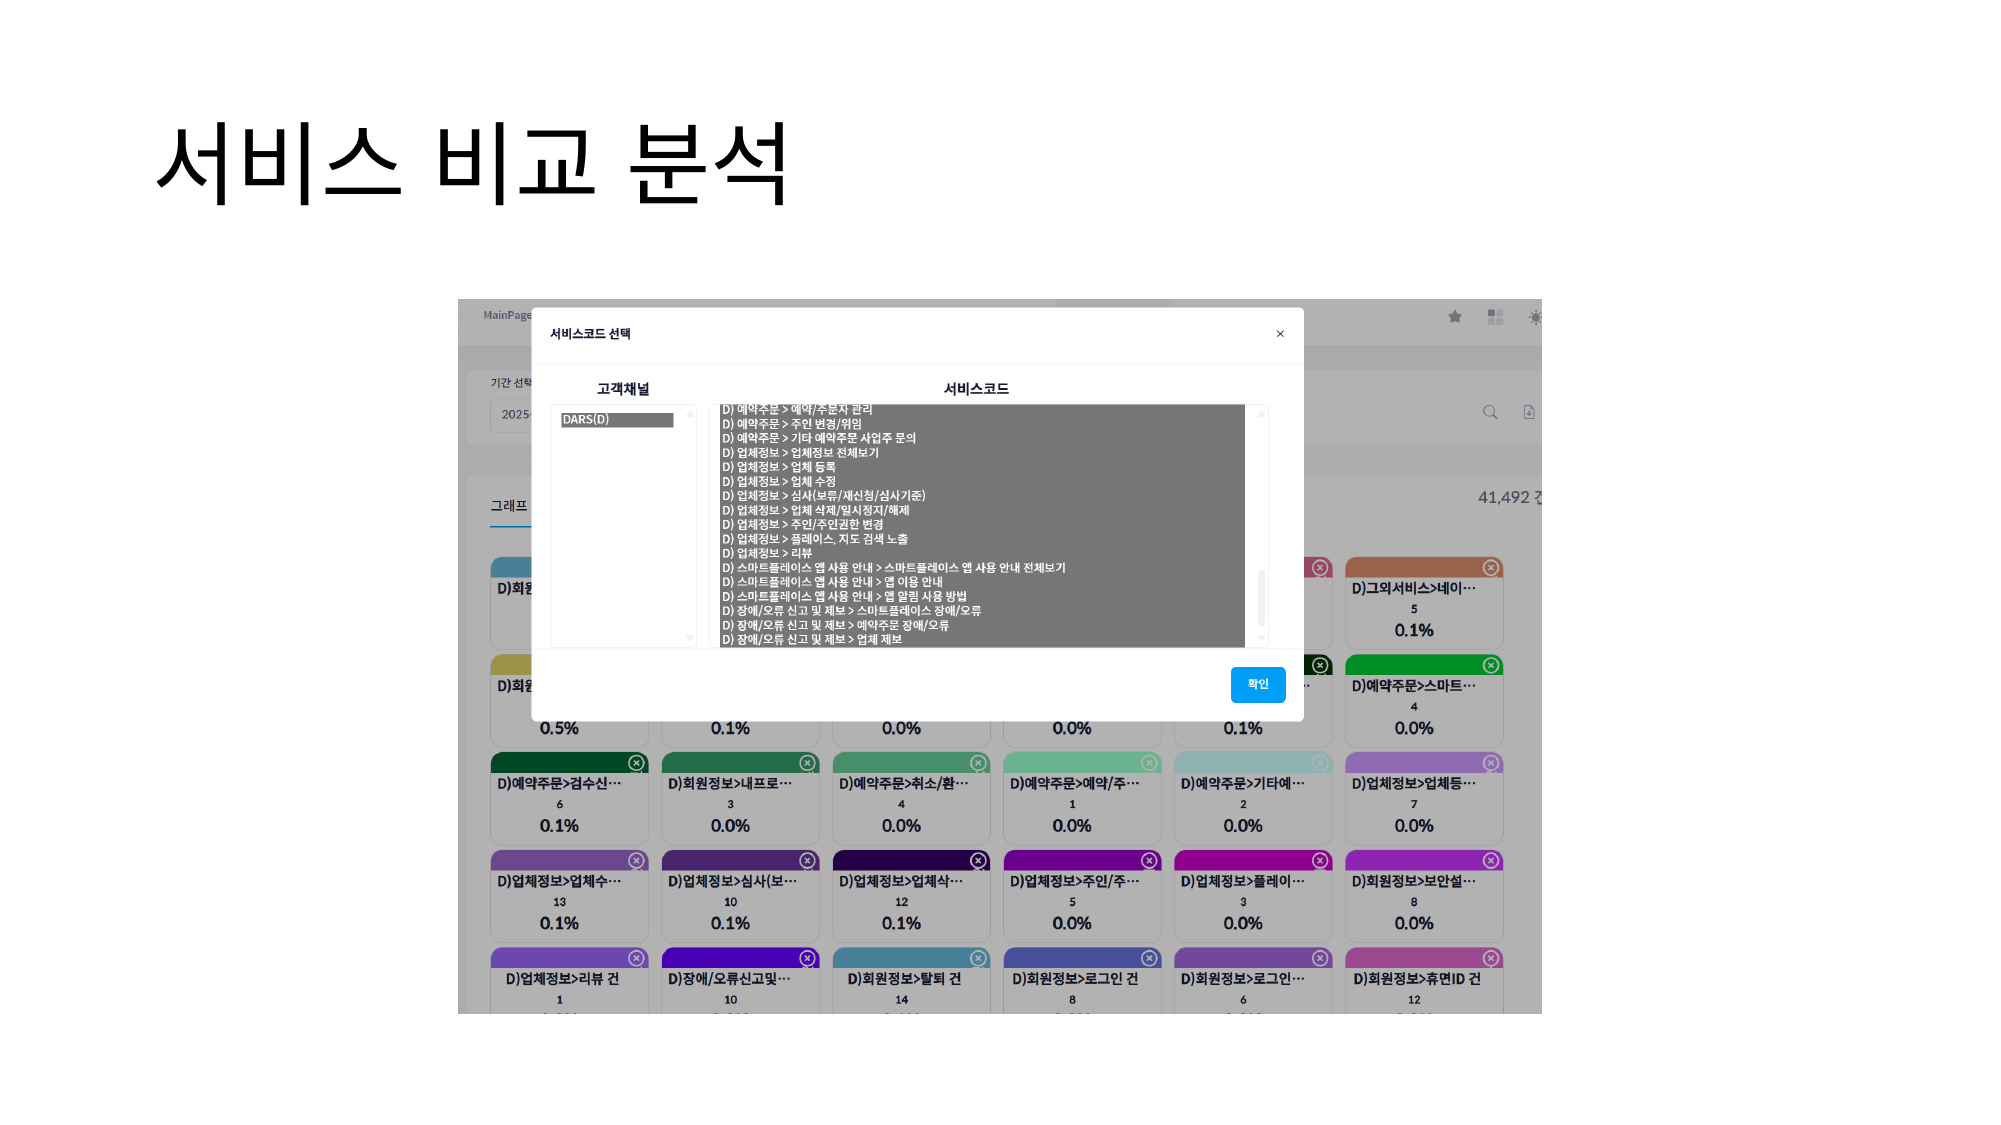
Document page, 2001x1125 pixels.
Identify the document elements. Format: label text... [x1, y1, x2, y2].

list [458, 299, 1542, 1014]
title 서비스 비교 분석 [137, 59, 1863, 278]
